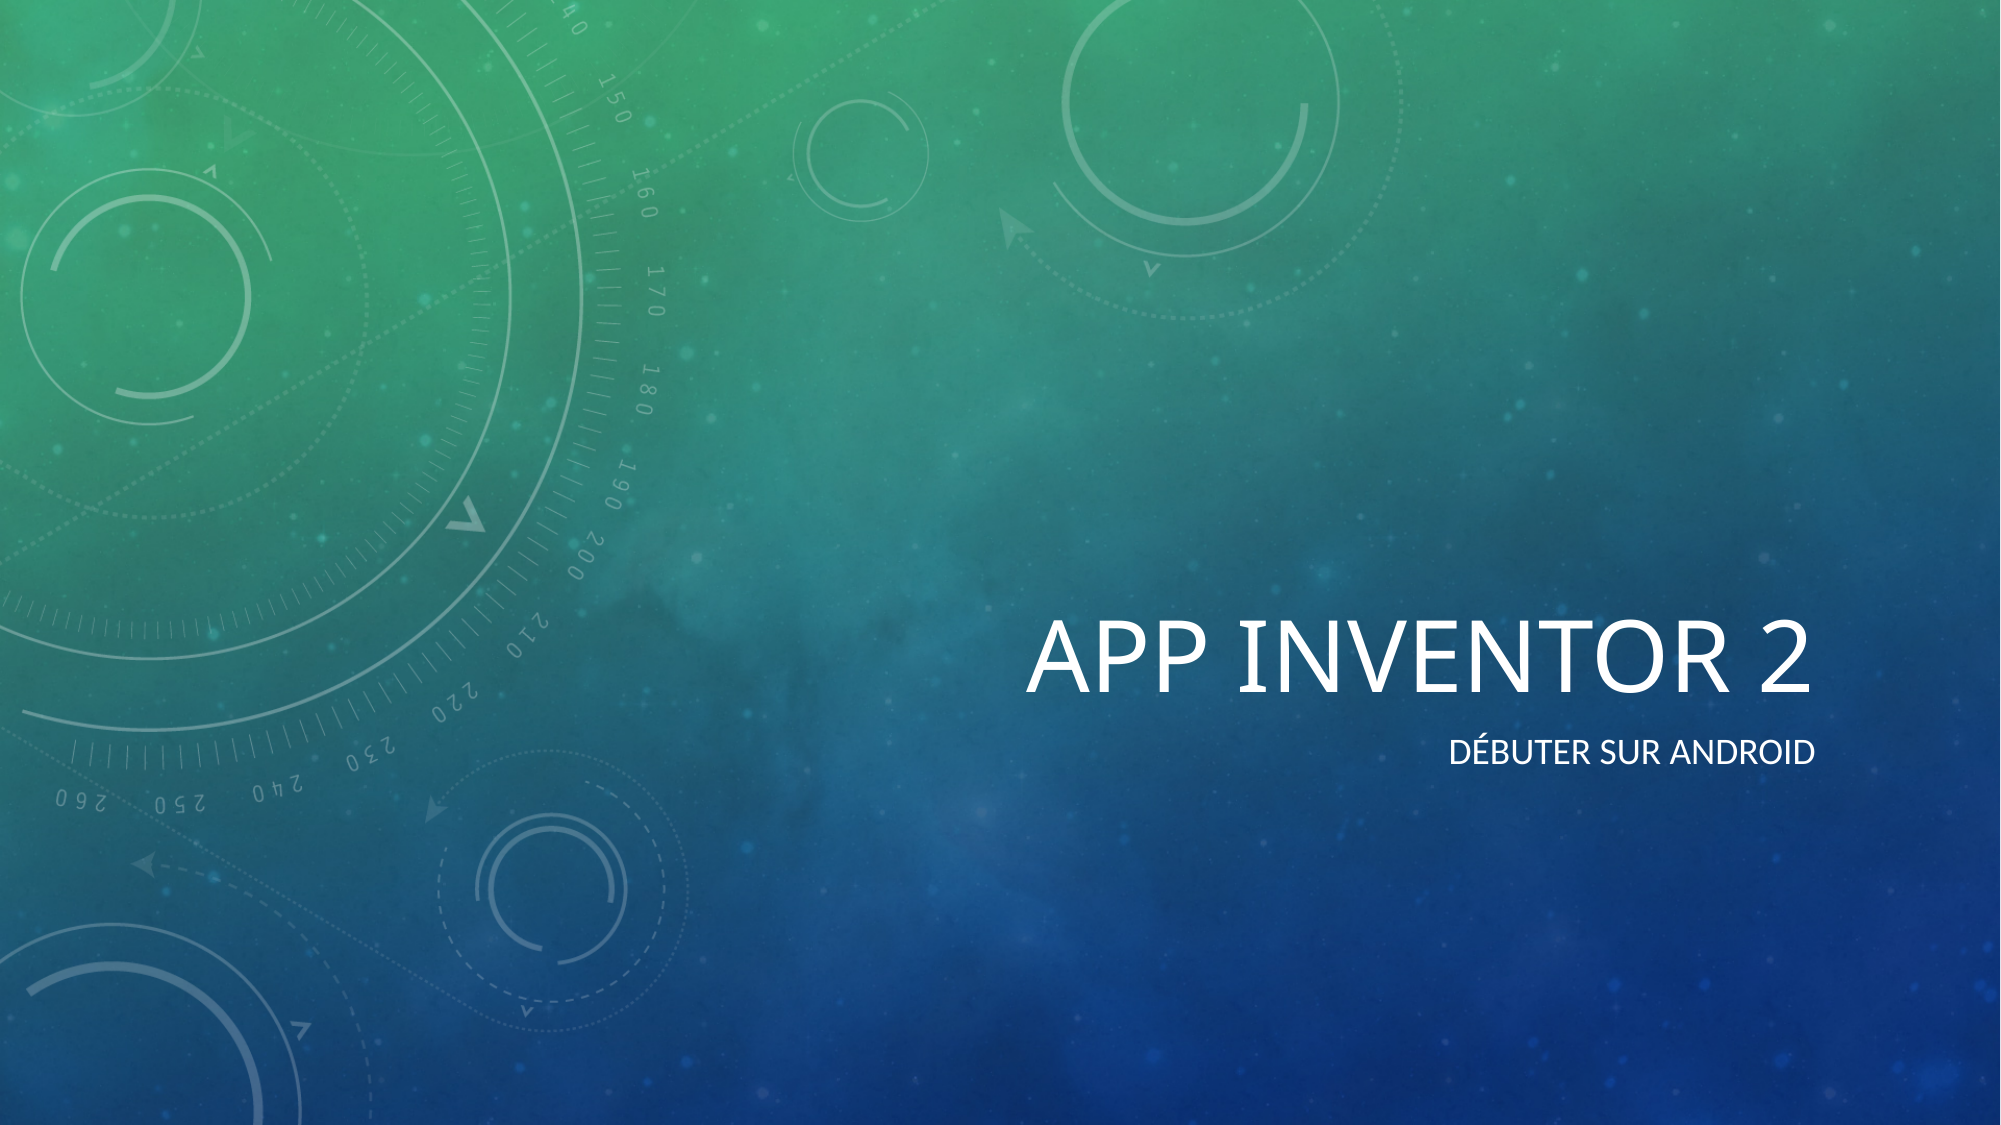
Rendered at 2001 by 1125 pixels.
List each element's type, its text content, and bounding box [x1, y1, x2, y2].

text_box Débuter sur Android [650, 719, 1831, 950]
picture [0, 0, 2001, 1125]
text_box App Inventor 2 [650, 322, 1831, 719]
